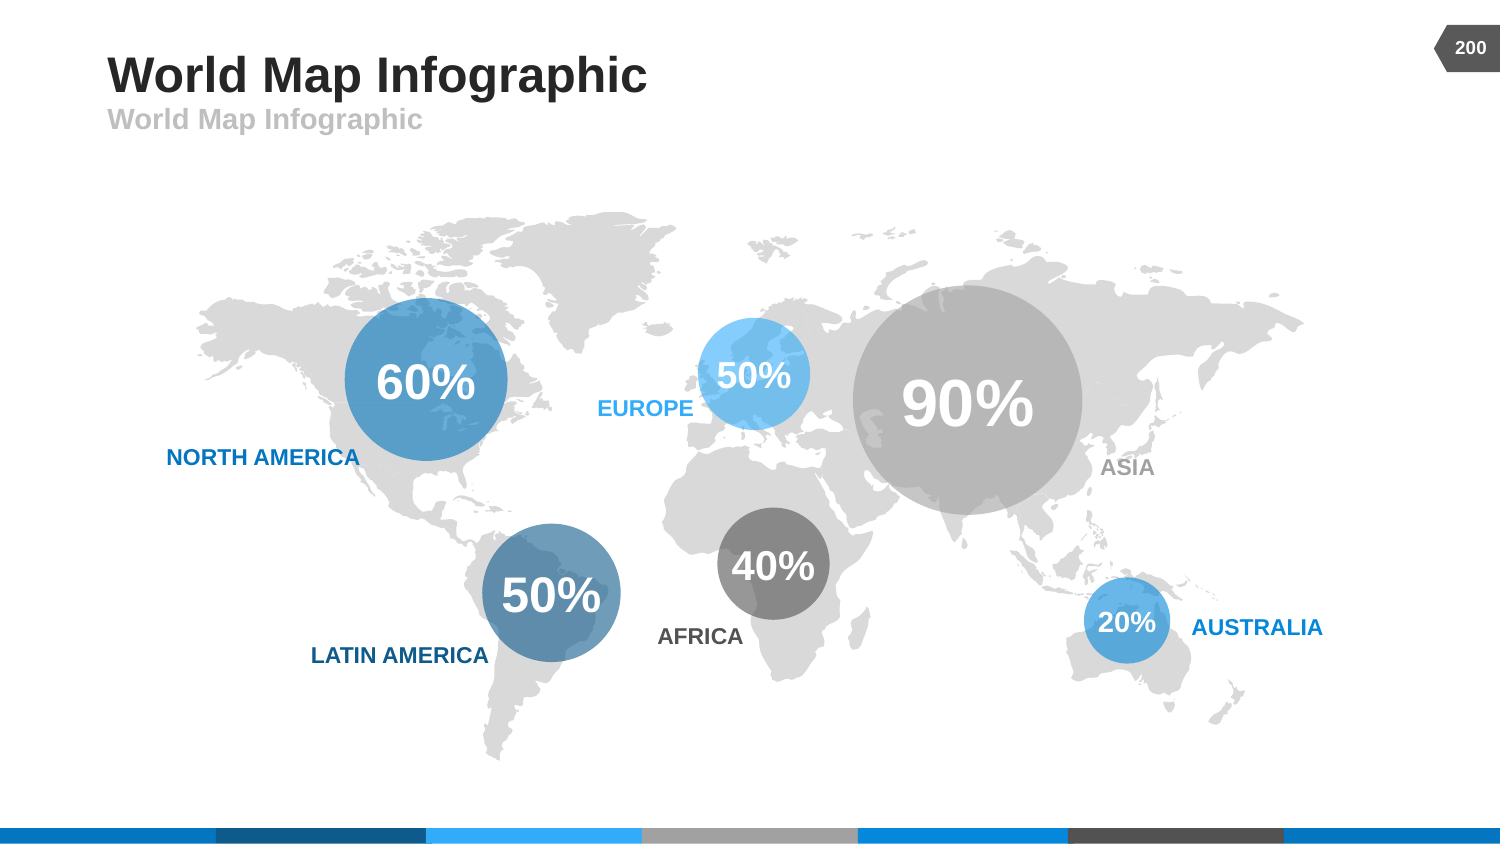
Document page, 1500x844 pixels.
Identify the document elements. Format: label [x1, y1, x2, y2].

list [107, 101, 783, 135]
slide_number [1439, 24, 1500, 70]
text_box [166, 211, 1324, 783]
title [107, 43, 1033, 102]
